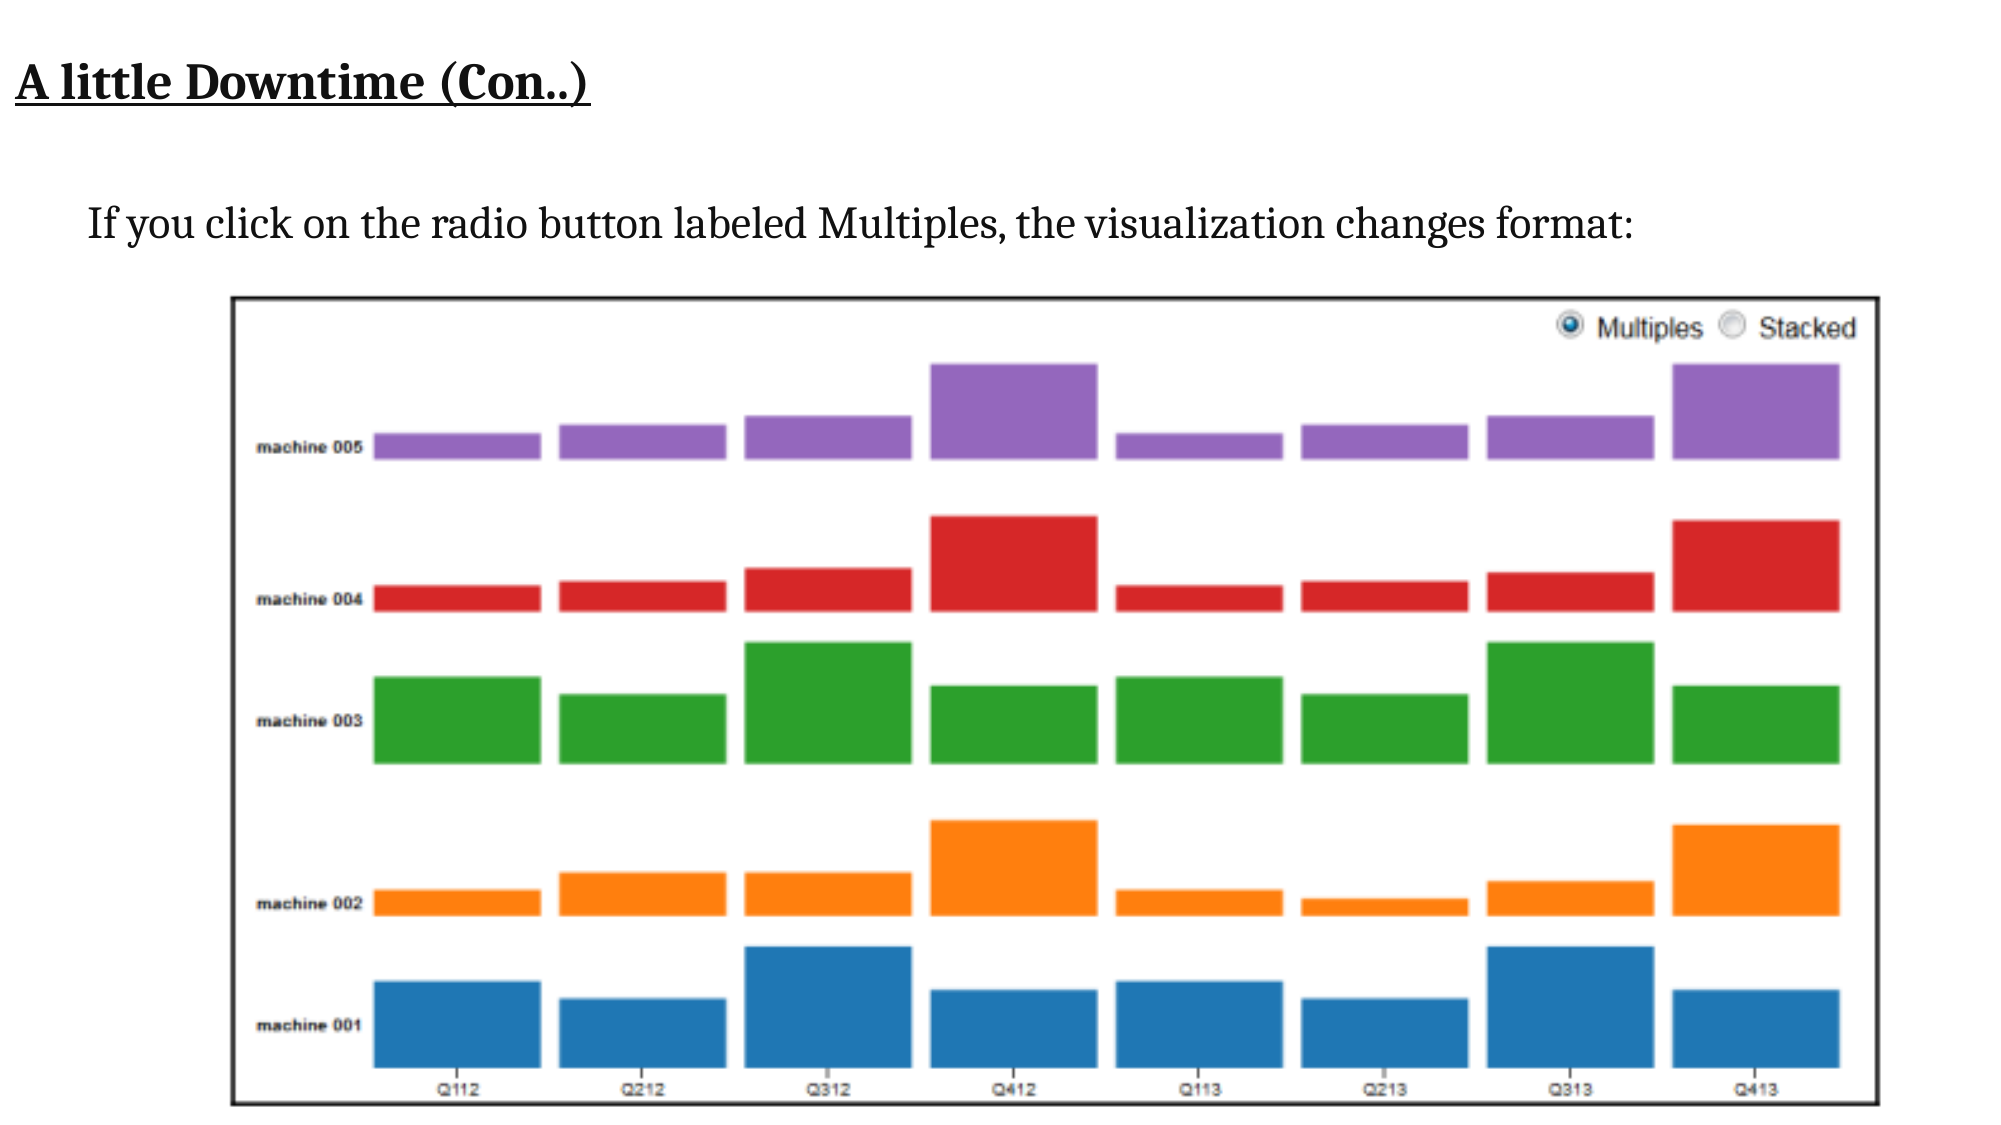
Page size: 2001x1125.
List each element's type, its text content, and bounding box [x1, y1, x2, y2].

title A little Downtime (Con..) [0, 7, 2000, 221]
picture [216, 287, 1896, 1117]
text_box If you click on the radio button labeled Multiples, the visualization changes format: [72, 185, 1903, 255]
